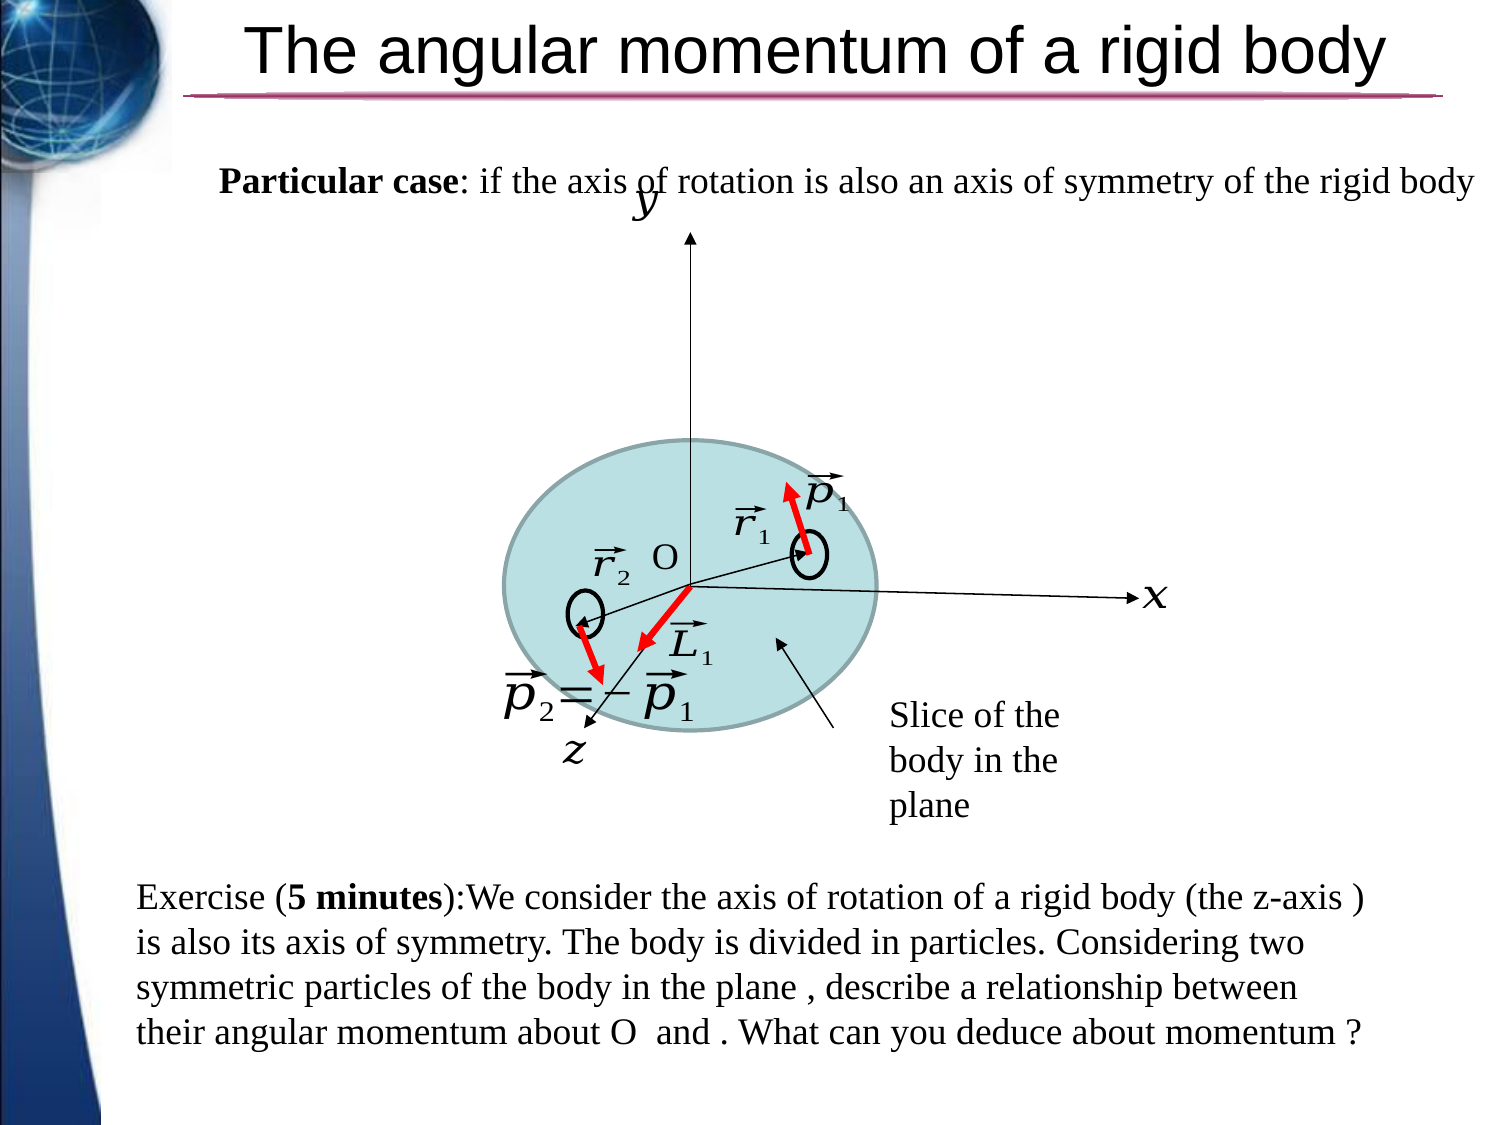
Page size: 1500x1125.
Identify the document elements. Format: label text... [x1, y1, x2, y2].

picture [0, 0, 150, 1125]
text_box O [637, 524, 686, 582]
title The angular momentum of a rigid body [150, 0, 1500, 188]
text_box [814, 485, 828, 500]
text_box [813, 489, 879, 584]
text_box [694, 438, 826, 550]
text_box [636, 633, 691, 653]
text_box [785, 481, 810, 555]
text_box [698, 586, 1140, 599]
text_box [565, 597, 572, 633]
slide_number [1104, 1022, 1455, 1092]
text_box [583, 634, 691, 729]
text_box [813, 529, 830, 580]
text_box [694, 607, 877, 733]
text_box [690, 551, 809, 585]
text_box [501, 438, 686, 699]
text_box Particular case: if the axis of rotation is also an axis of symmetry of the rigid body [204, 148, 1492, 209]
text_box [775, 637, 834, 729]
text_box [578, 625, 603, 686]
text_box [575, 583, 691, 627]
